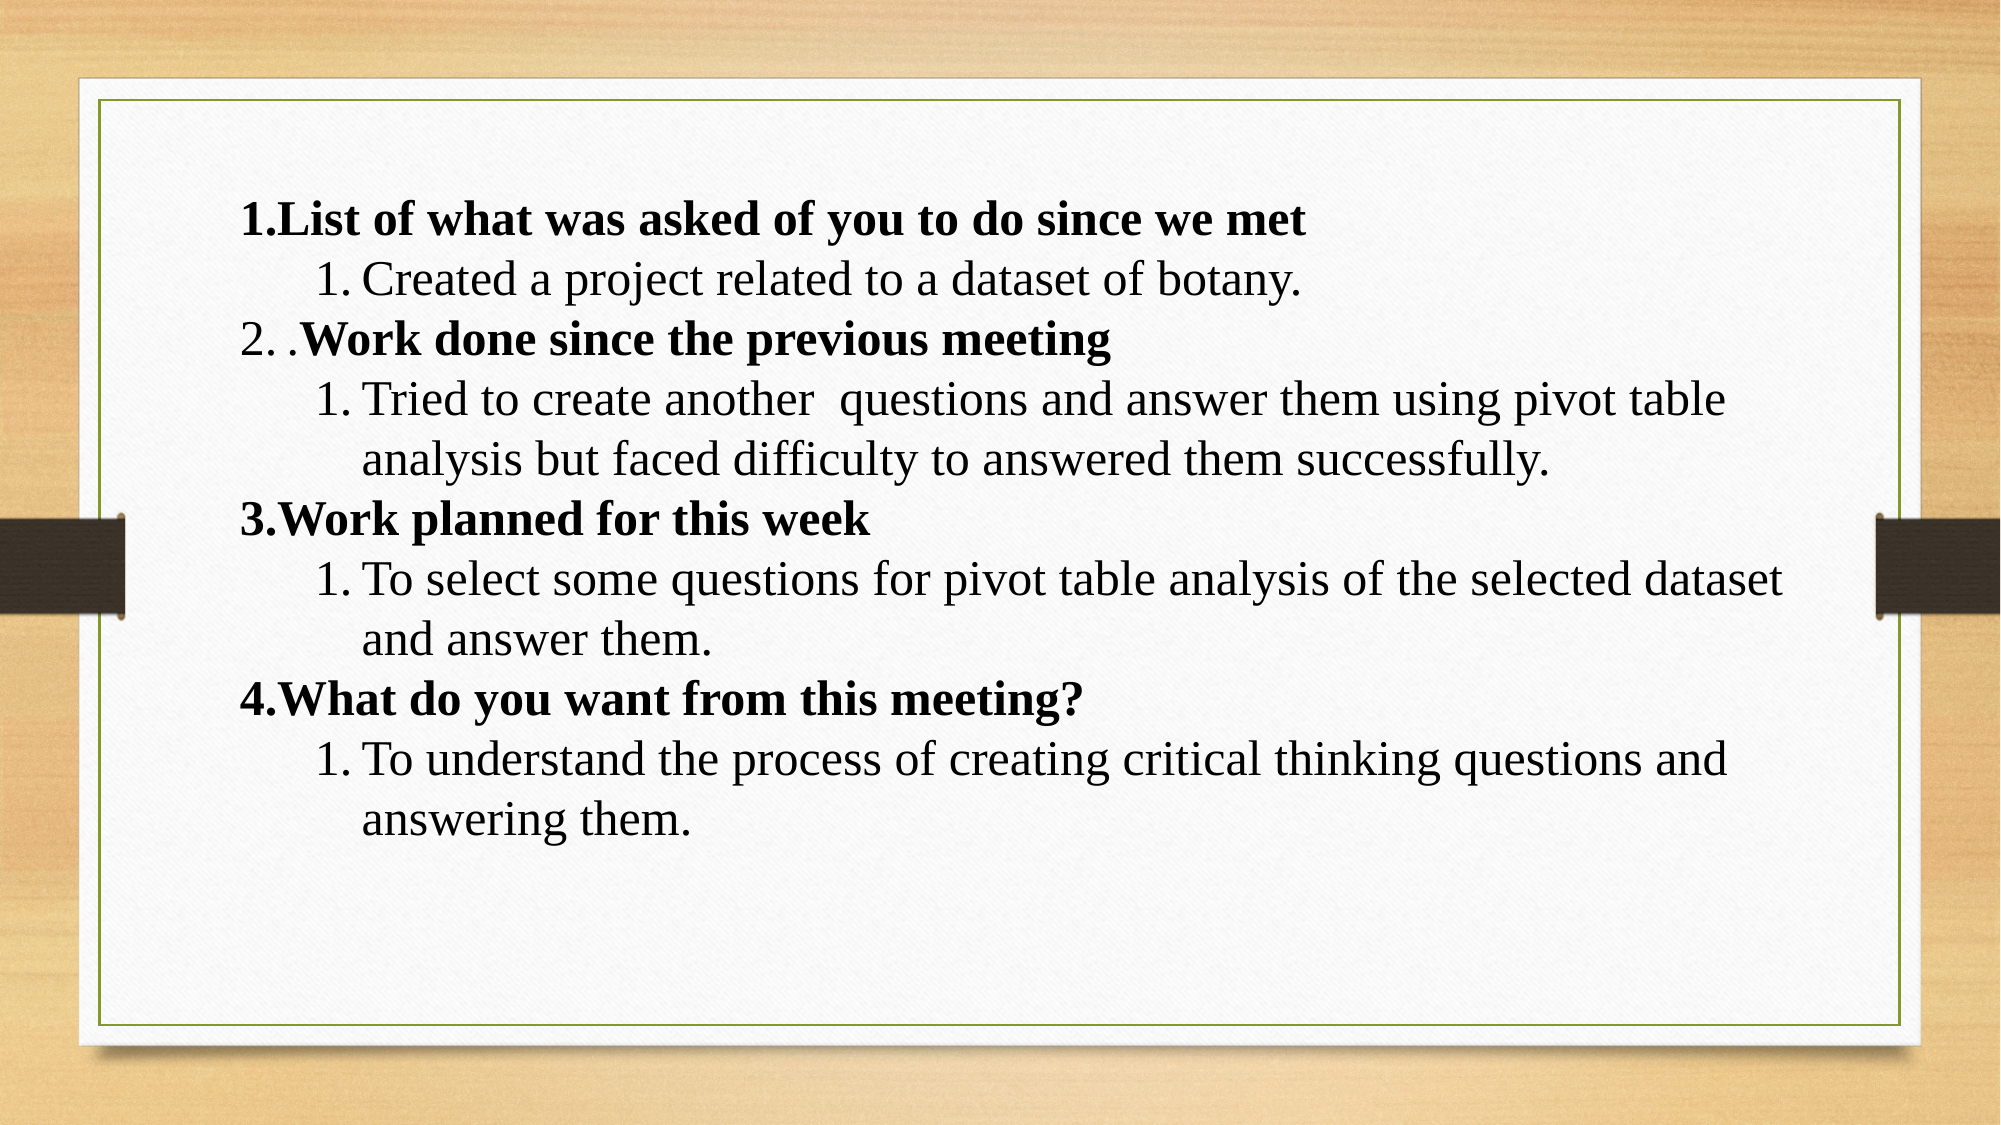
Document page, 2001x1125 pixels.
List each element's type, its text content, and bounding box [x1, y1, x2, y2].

text_box List of what was asked of you to do since we met Created a project related to a dataset of botany. .Work done since the previous meeting Tried to create another questions and answer them using pivot table analysis but faced difficulty to answered them successfully. Work planned for this week To select some questions for pivot table analysis of the selected dataset and answer them. What do you want from this meeting? To understand the process of creating critical thinking questions and answering them. [224, 178, 1831, 853]
picture [0, 0, 2001, 1125]
